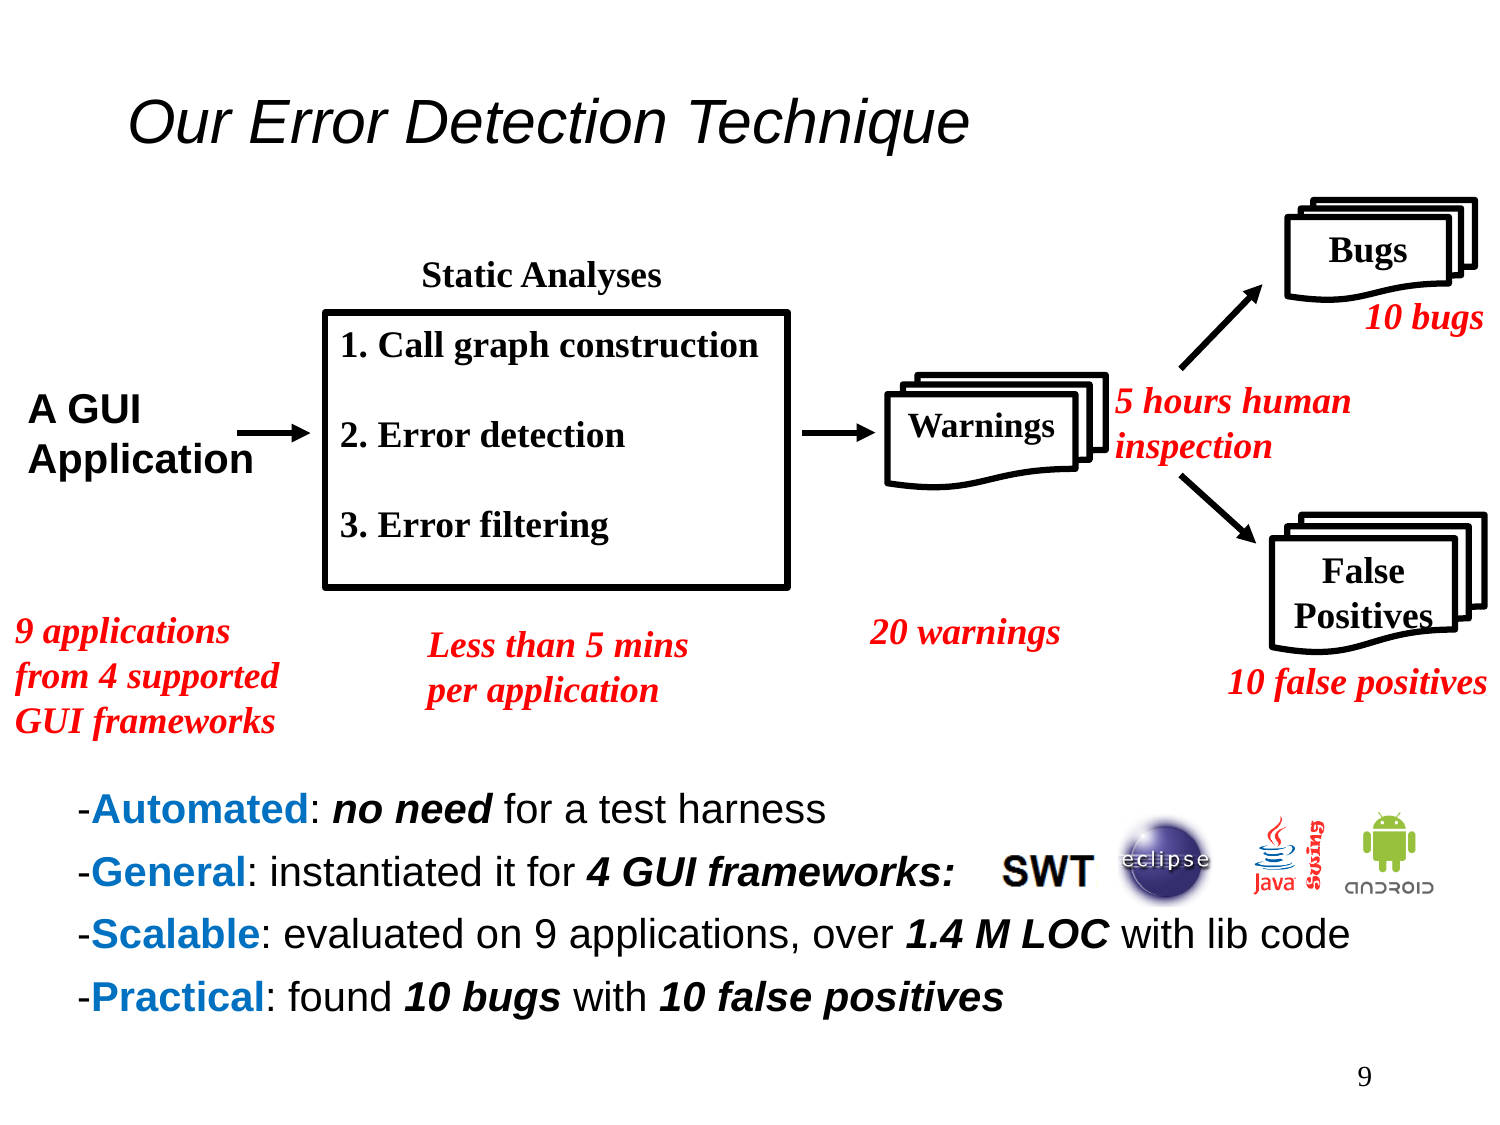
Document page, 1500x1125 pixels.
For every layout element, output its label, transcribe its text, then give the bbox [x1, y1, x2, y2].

picture [999, 849, 1098, 893]
picture [1118, 812, 1213, 907]
title Our Error Detection Technique [112, 24, 1463, 213]
text_box -Automated: no need for a test harness -General: instantiated it for 4 GUI frameworks: -Scalable: evaluated on 9 applications, over 1.4 M LOC with lib code -Practical: found 10 bugs with 10 false positives [62, 774, 1400, 1028]
text_box 20 warnings [855, 599, 1175, 660]
text_box A GUI Application [12, 374, 288, 490]
text_box False Positives [1272, 514, 1485, 649]
text_box Static Analyses [310, 242, 773, 303]
text_box 5 hours human inspection [1099, 368, 1388, 474]
text_box 9 applications from 4 supported GUI frameworks [0, 598, 338, 749]
text_box 1. Call graph construction 2. Error detection 3. Error filtering [324, 312, 788, 588]
text_box 10 bugs [1349, 284, 1500, 344]
text_box Less than 5 mins per application [412, 612, 732, 718]
picture [1340, 802, 1438, 901]
text_box Warnings [887, 375, 1099, 488]
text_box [1180, 284, 1263, 370]
picture [1248, 810, 1335, 898]
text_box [1180, 474, 1257, 544]
slide_number 9 [1074, 1049, 1388, 1125]
text_box 10 false positives [1212, 649, 1500, 710]
text_box Bugs [1287, 200, 1475, 300]
